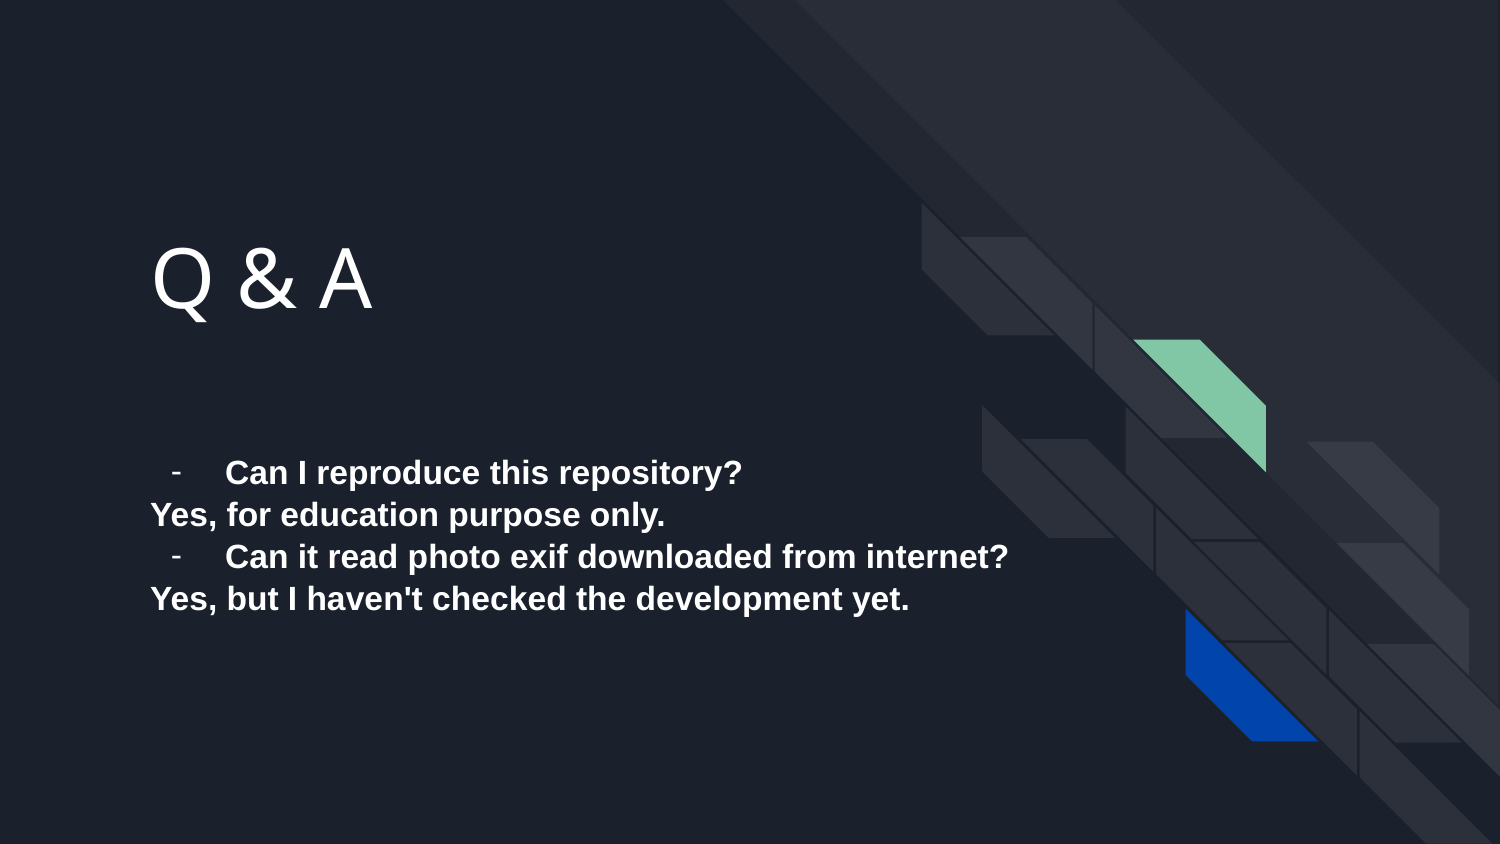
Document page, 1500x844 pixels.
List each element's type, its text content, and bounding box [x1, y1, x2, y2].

title Q & A [135, 210, 919, 425]
list Can I reproduce this repository? Yes, for education purpose only. Can it read photo exif downloaded from internet? Yes, but I haven't checked the development yet. [135, 433, 1145, 634]
